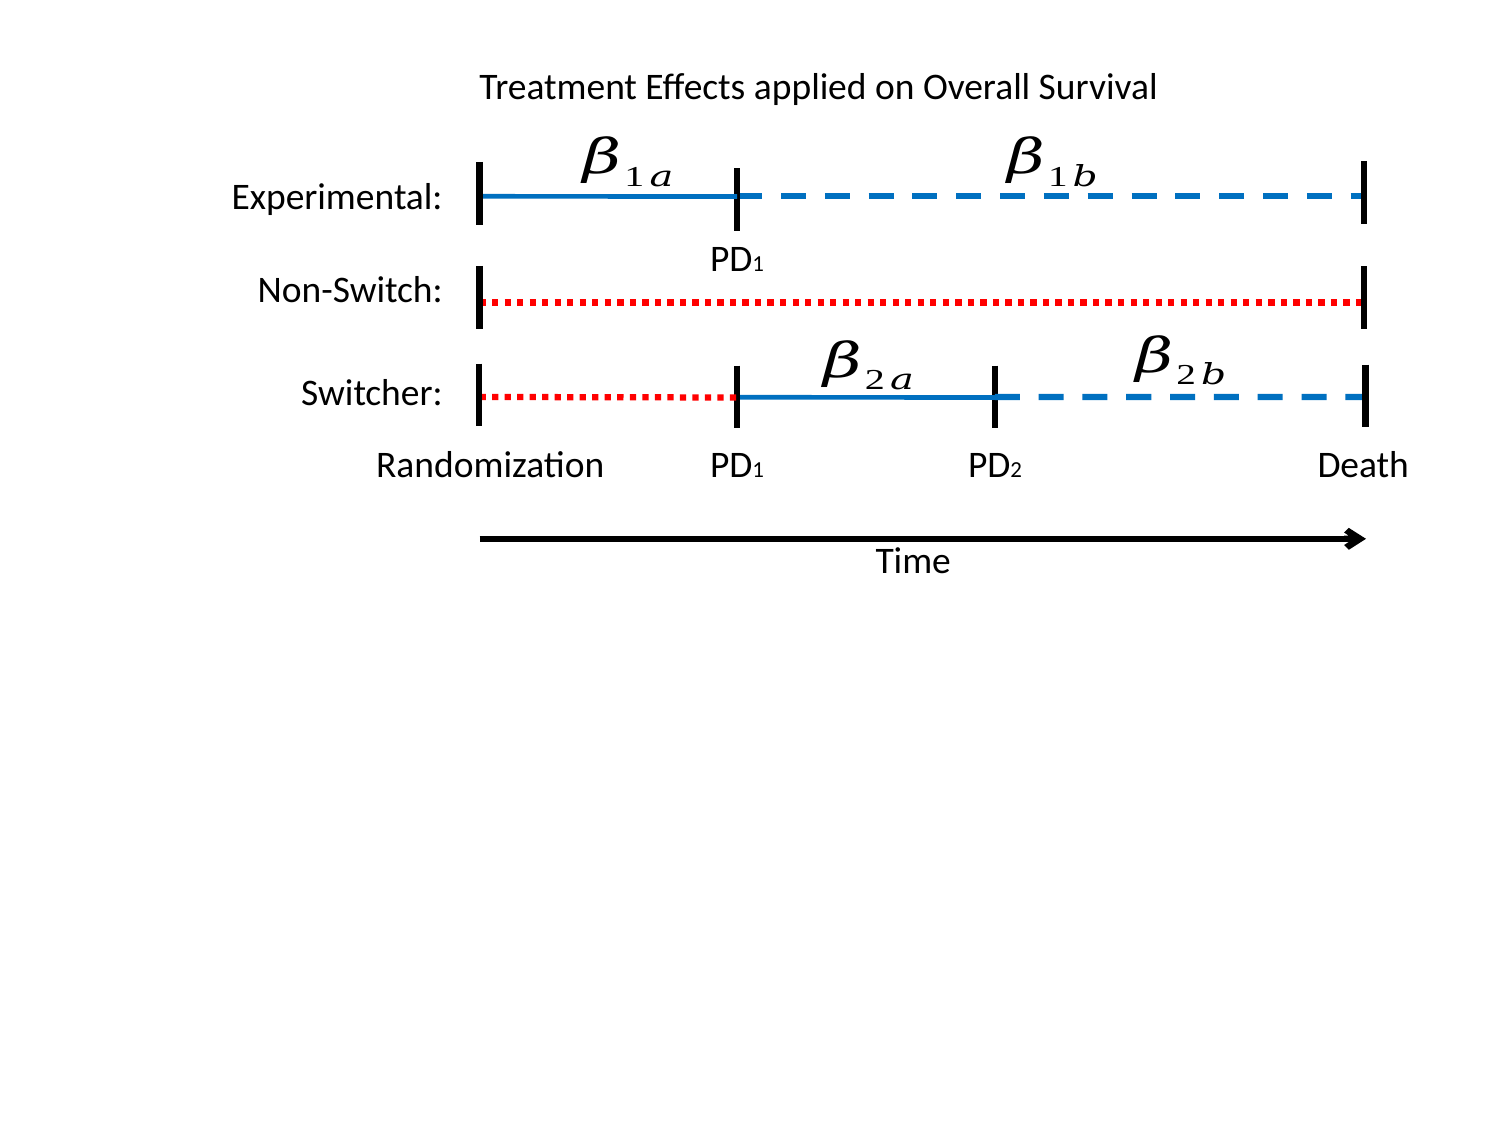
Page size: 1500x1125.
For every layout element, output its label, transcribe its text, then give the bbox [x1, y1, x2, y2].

text_box Experimental: [147, 164, 458, 225]
text_box PD2 [953, 432, 1069, 493]
text_box Time [782, 528, 1045, 538]
text_box Randomization [361, 432, 624, 493]
text_box Treatment Effects applied on Overall Survival [222, 54, 1416, 115]
text_box Death [1286, 432, 1440, 493]
text_box Time [782, 548, 1045, 589]
text_box Non-Switch: [147, 257, 458, 318]
text_box PD1 [679, 227, 795, 287]
text_box PD1 [679, 432, 795, 493]
text_box Switcher: [147, 360, 458, 421]
